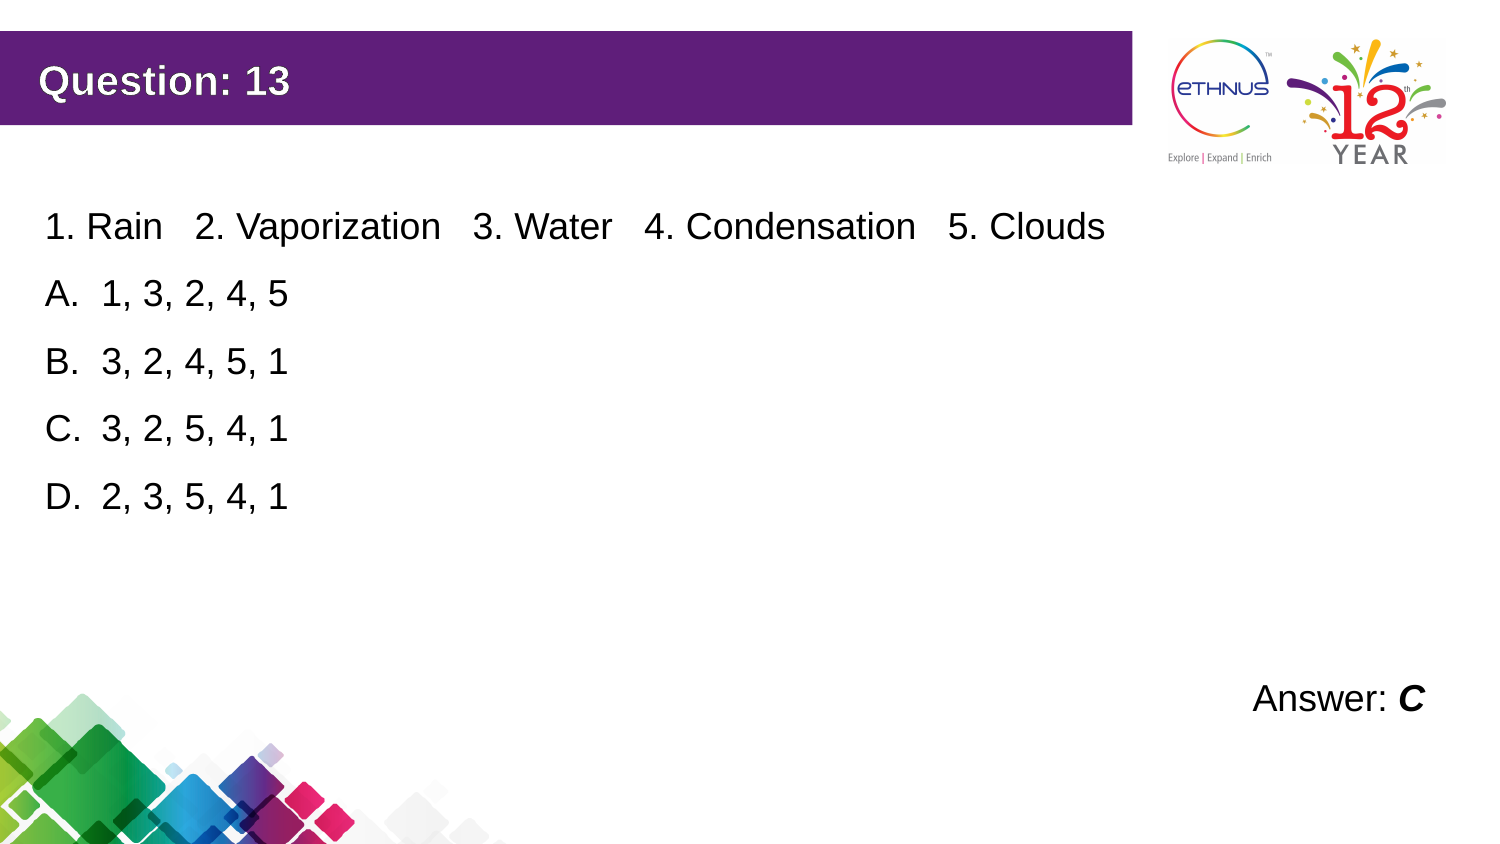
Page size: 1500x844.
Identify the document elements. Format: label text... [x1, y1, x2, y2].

picture [0, 679, 732, 844]
list 1. Rain 2. Vaporization 3. Water 4. Condensation 5. Clouds 1, 3, 2, 4, 5 3, 2, 4, 5, 1 3, 2, 5, 4, 1 2, 3, 5, 4, 1 Answer: C [11, 164, 1446, 745]
title Question: 13 [0, 31, 1133, 126]
picture [1167, 38, 1447, 165]
